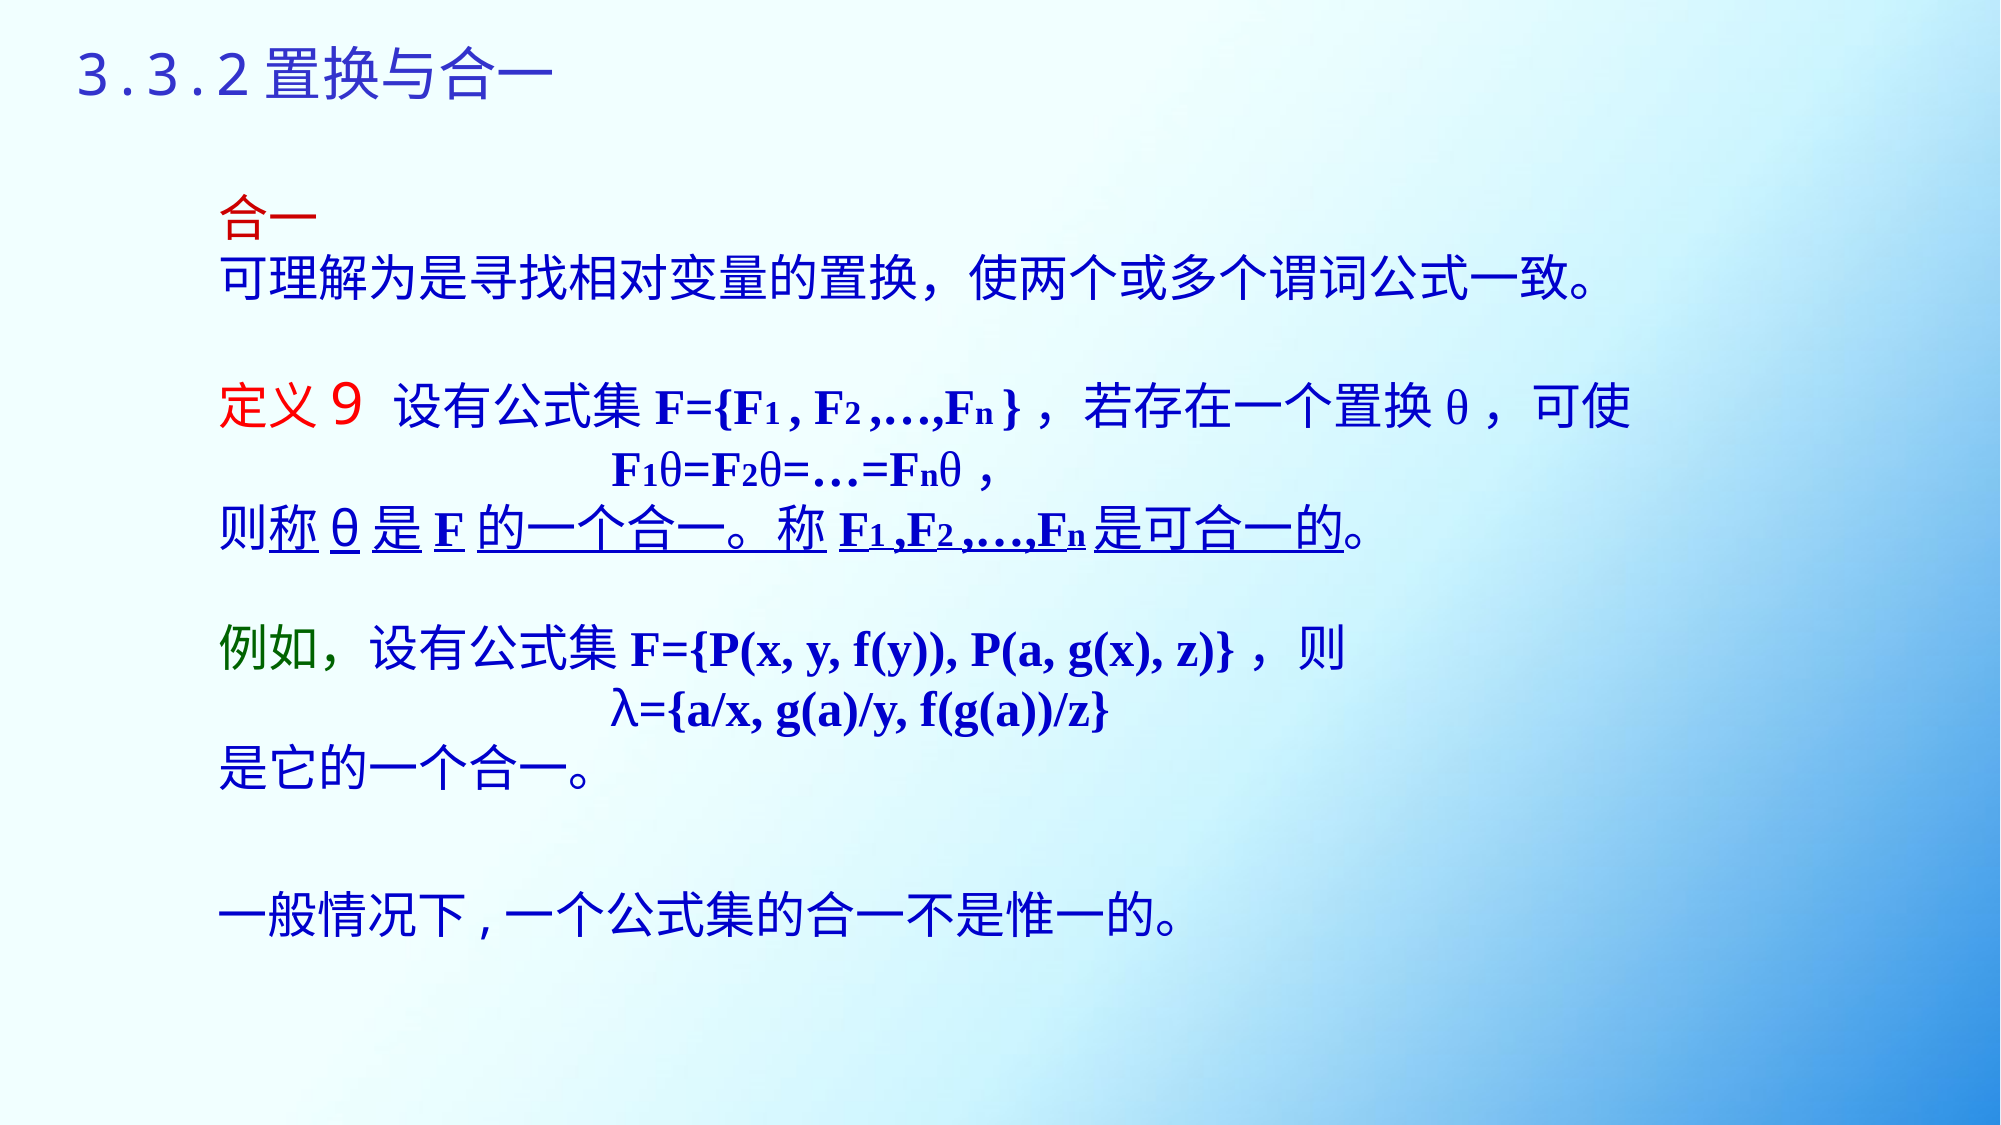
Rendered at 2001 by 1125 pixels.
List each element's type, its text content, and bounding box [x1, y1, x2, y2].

text_box 3.3.2置换与合一 [59, 23, 1410, 130]
text_box 合一 可理解为是寻找相对变量的置换，使两个或多个谓词公式一致。 定义9 设有公式集F={F1 , F2 ,…,Fn }，若存在一个置换θ，可使 F1θ=F2θ=…=Fnθ， 则称θ是F的一个合一。称F1 ,F2 ,…,Fn是可合一的。 例如，设有公式集F={P(x, y, f(y)), P(a, g(x), z)}，则 λ={a/x, g(a)/y, f(g(a))/z} 是它的一个合一。 [146, 178, 1979, 804]
text_box 一般情况下,一个公式集的合一不是惟一的。 [202, 876, 1220, 951]
picture [0, 0, 2001, 1125]
slide_number [1412, 1042, 1863, 1103]
